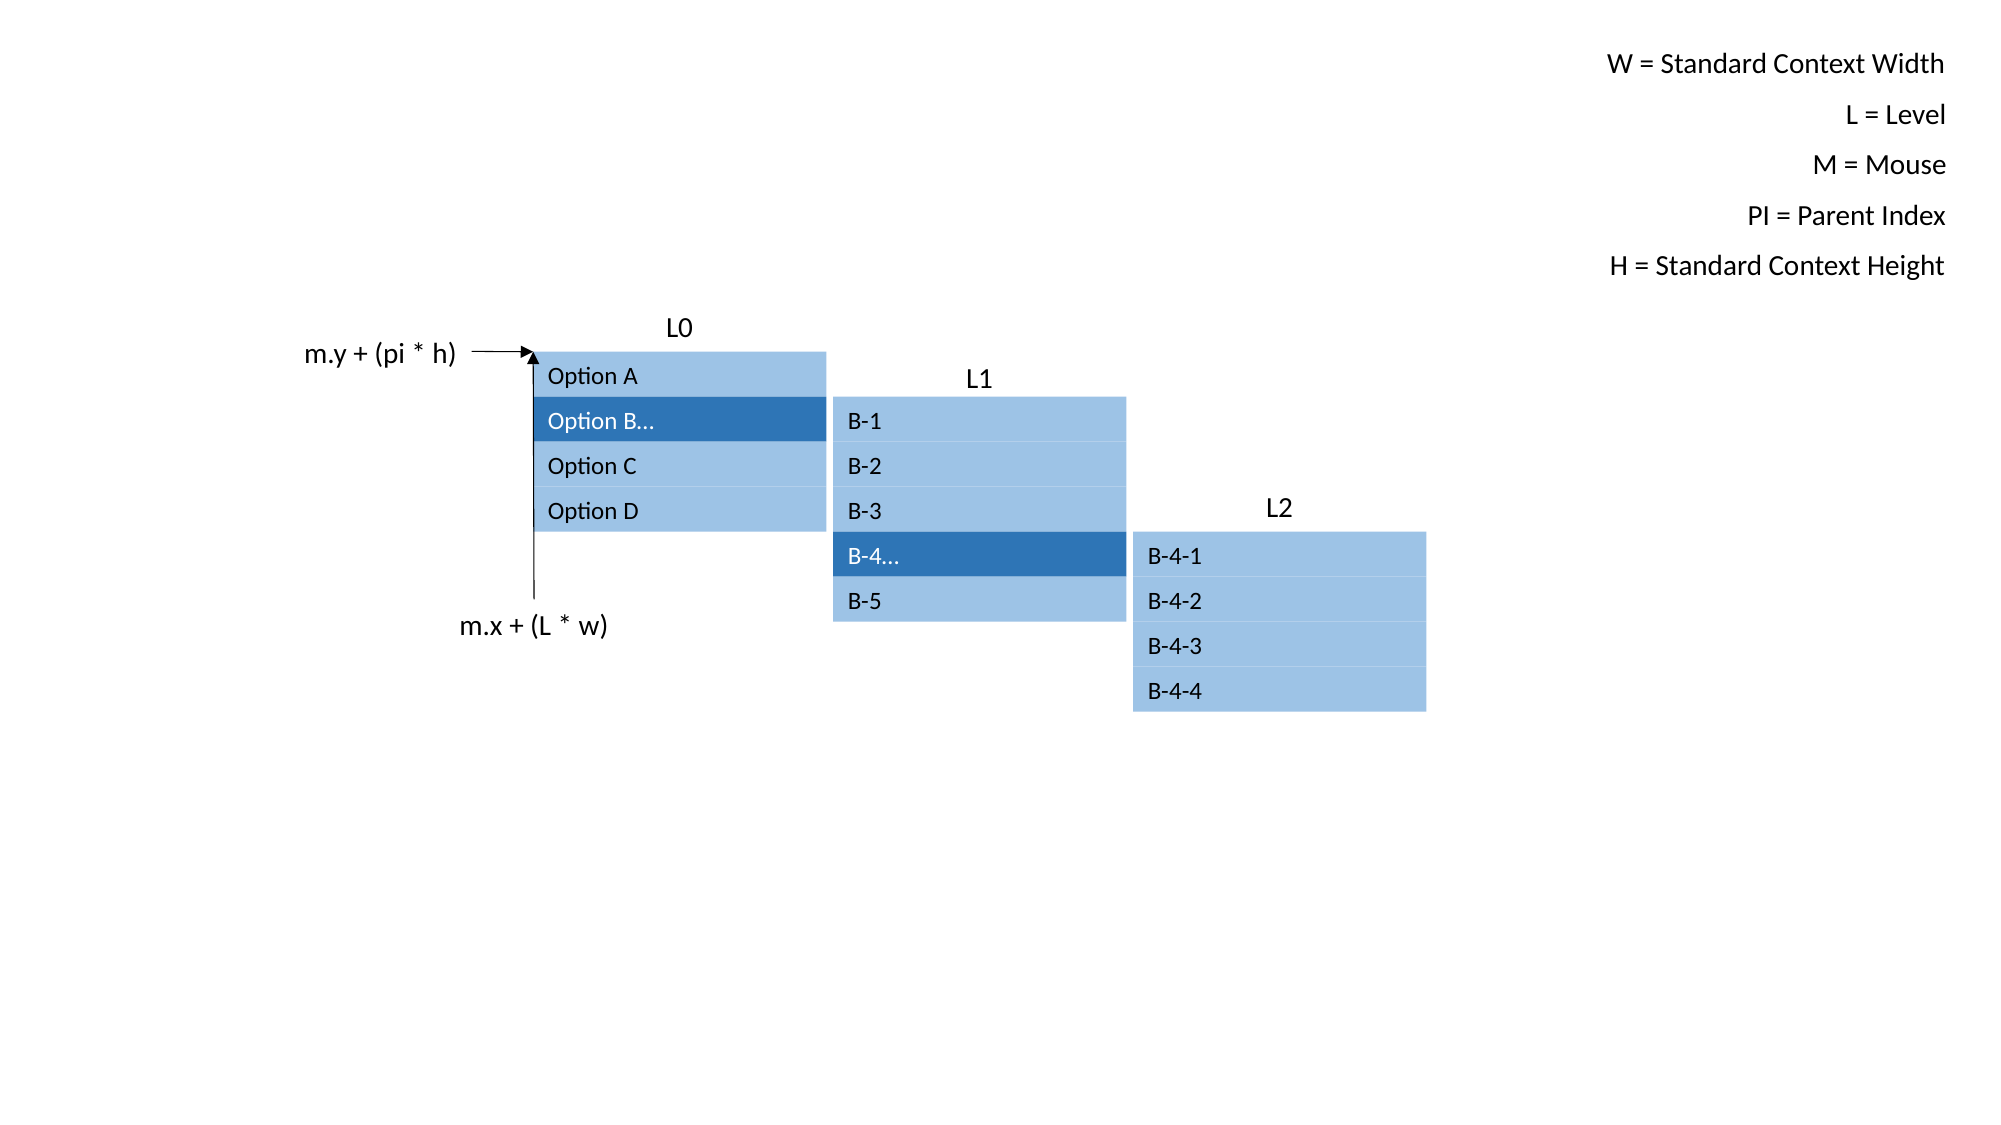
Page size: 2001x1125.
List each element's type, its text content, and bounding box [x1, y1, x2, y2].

text_box L0 [651, 301, 709, 351]
text_box L2 [1251, 481, 1309, 531]
text_box Option D [535, 486, 827, 533]
text_box B-4-2 [1132, 576, 1427, 621]
text_box PI = Parent Index [1732, 188, 1961, 239]
text_box M = Mouse [1797, 138, 1962, 188]
text_box B-4-3 [1132, 621, 1427, 666]
text_box B-3 [832, 486, 1127, 531]
text_box B-4-1 [1132, 531, 1427, 576]
text_box B-2 [832, 441, 1127, 486]
text_box B-4-4 [1132, 666, 1427, 713]
text_box L1 [951, 351, 1009, 402]
text_box Option A [535, 351, 827, 396]
text_box H = Standard Context Height [1594, 239, 1960, 289]
text_box Option C [535, 441, 827, 486]
text_box m.y + (pi * h) [289, 326, 472, 377]
text_box W = Standard Context Width [1591, 37, 1960, 87]
text_box B-5 [832, 576, 1127, 623]
text_box B-1 [832, 396, 1127, 441]
text_box B-4… [832, 531, 1127, 576]
text_box m.x + (L * w) [444, 599, 624, 649]
text_box L = Level [1831, 87, 1962, 138]
text_box Option B… [535, 396, 827, 441]
